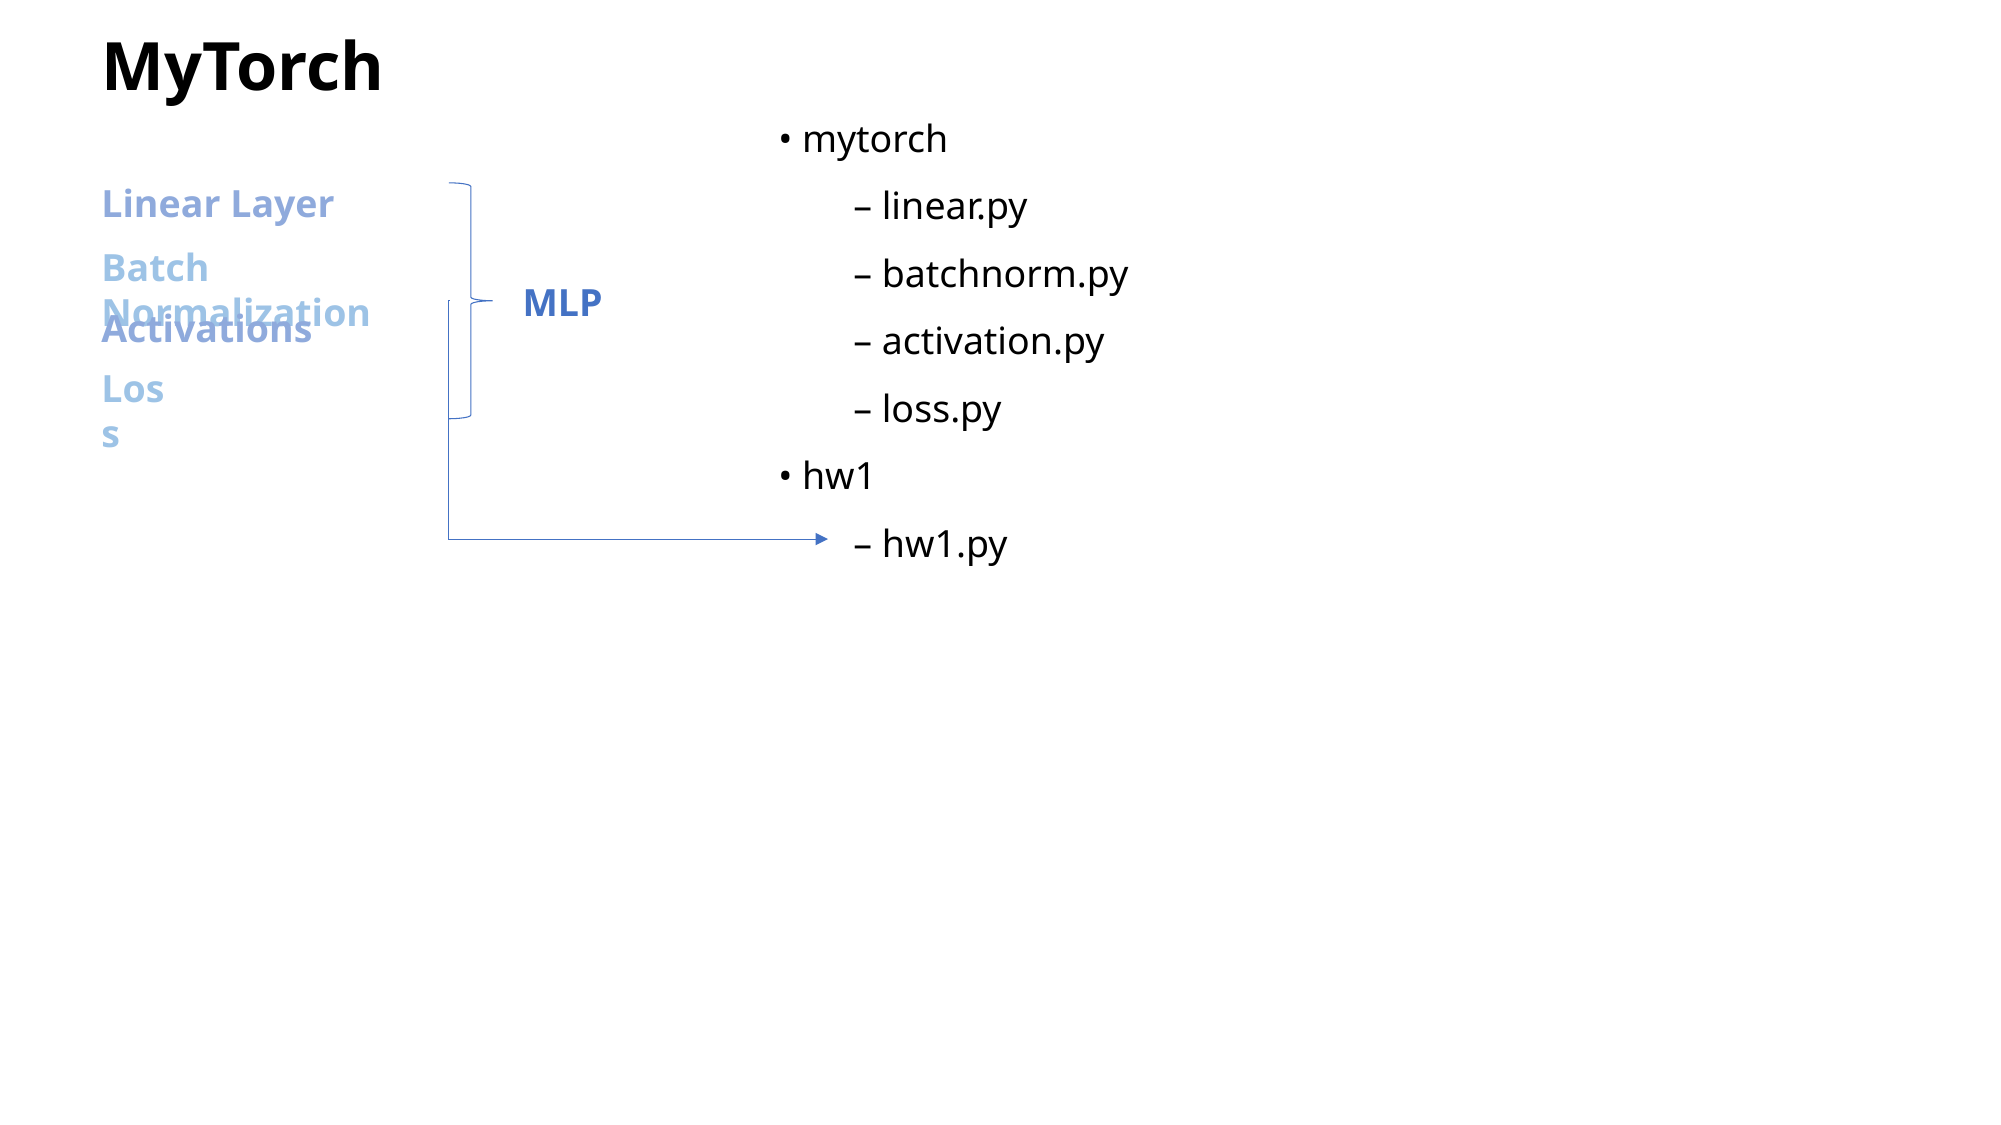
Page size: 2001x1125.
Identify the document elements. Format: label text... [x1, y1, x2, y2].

text_box MyTorch [86, 16, 1087, 111]
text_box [86, 172, 829, 539]
text_box • mytorch – linear.py – batchnorm.py – activation.py – loss.py • hw1 – hw1.py [763, 85, 2000, 573]
